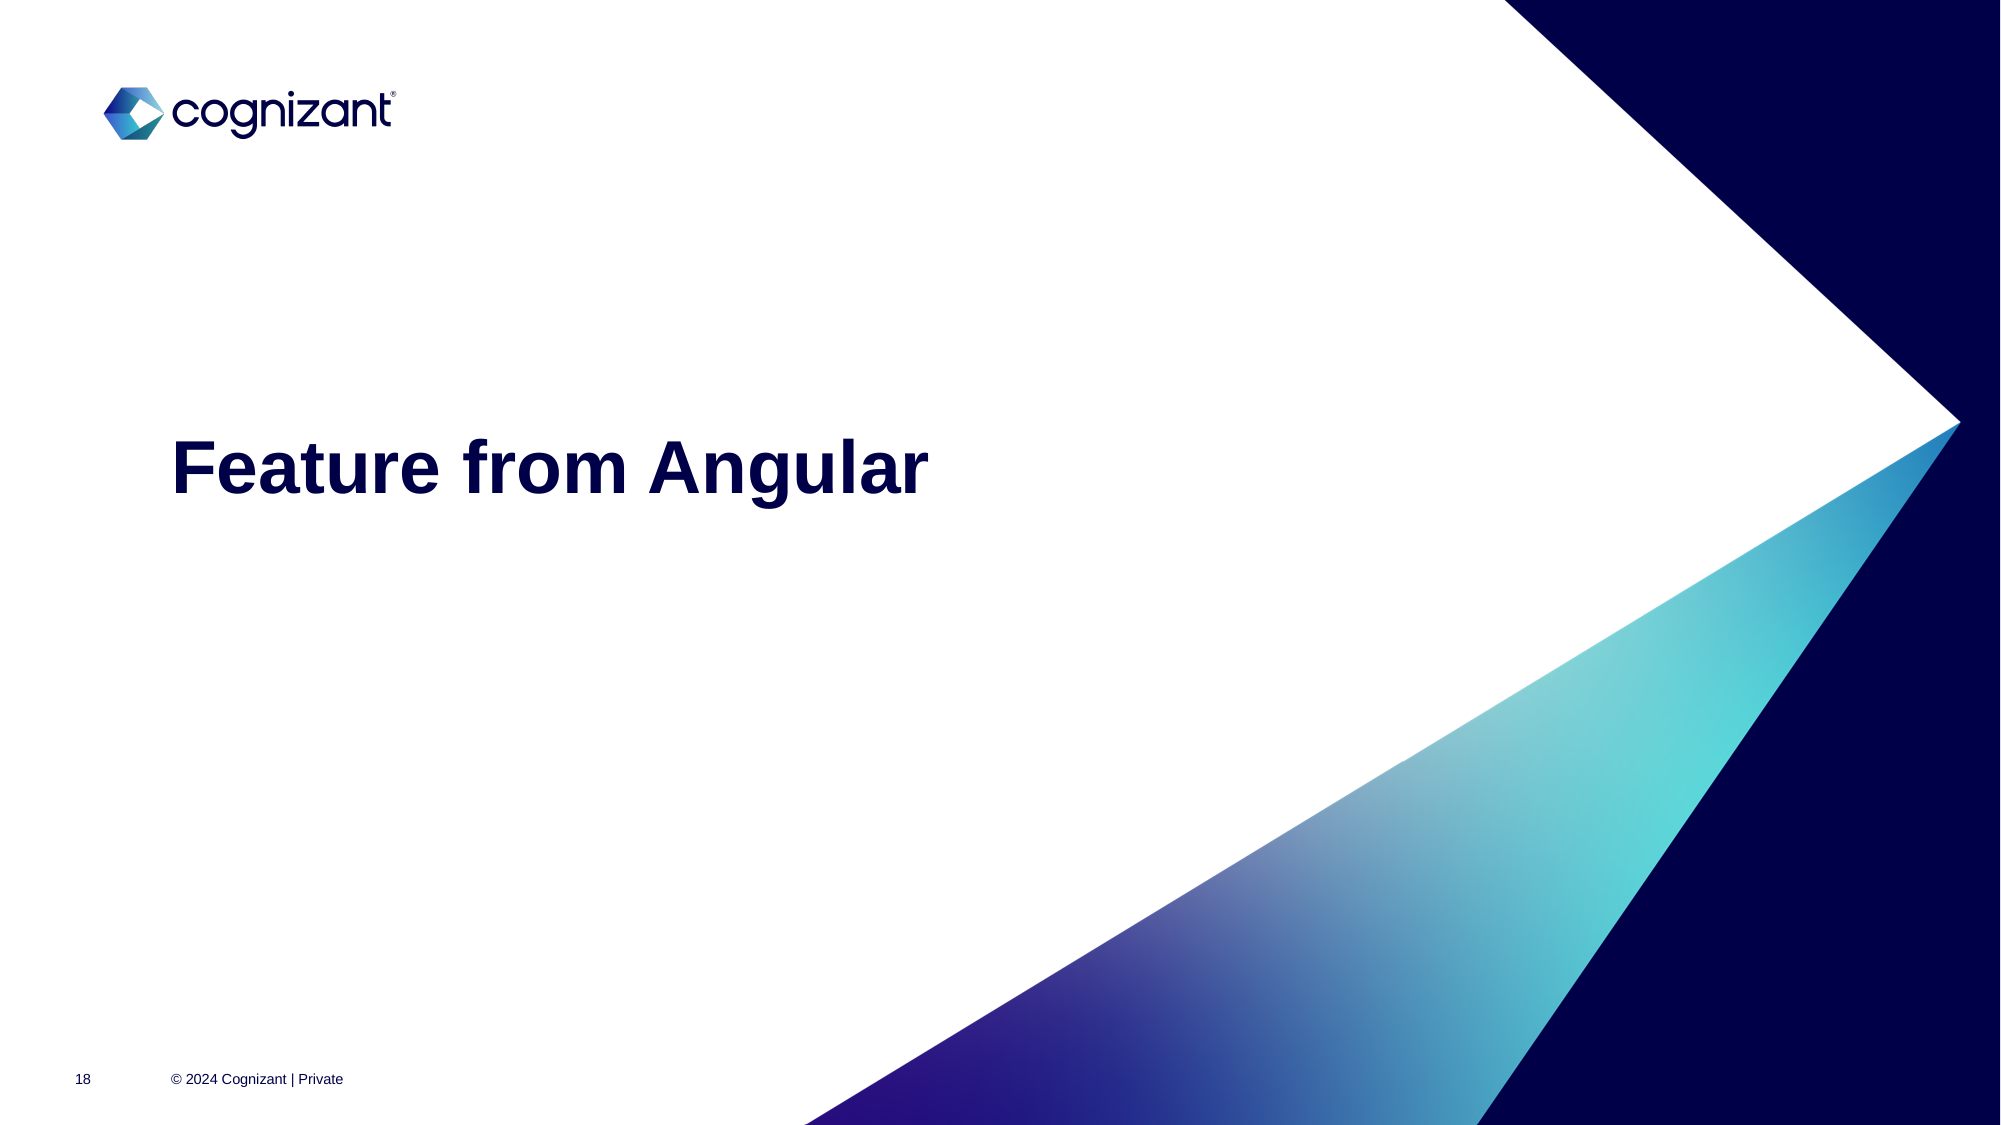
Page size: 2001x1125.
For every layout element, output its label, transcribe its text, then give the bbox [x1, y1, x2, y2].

picture [77, 62, 417, 165]
title Feature from Angular [171, 418, 1587, 510]
slide_number 18 [75, 1037, 133, 1088]
picture [804, 0, 2001, 1125]
footer © 2024 Cognizant | Private [171, 1037, 470, 1088]
